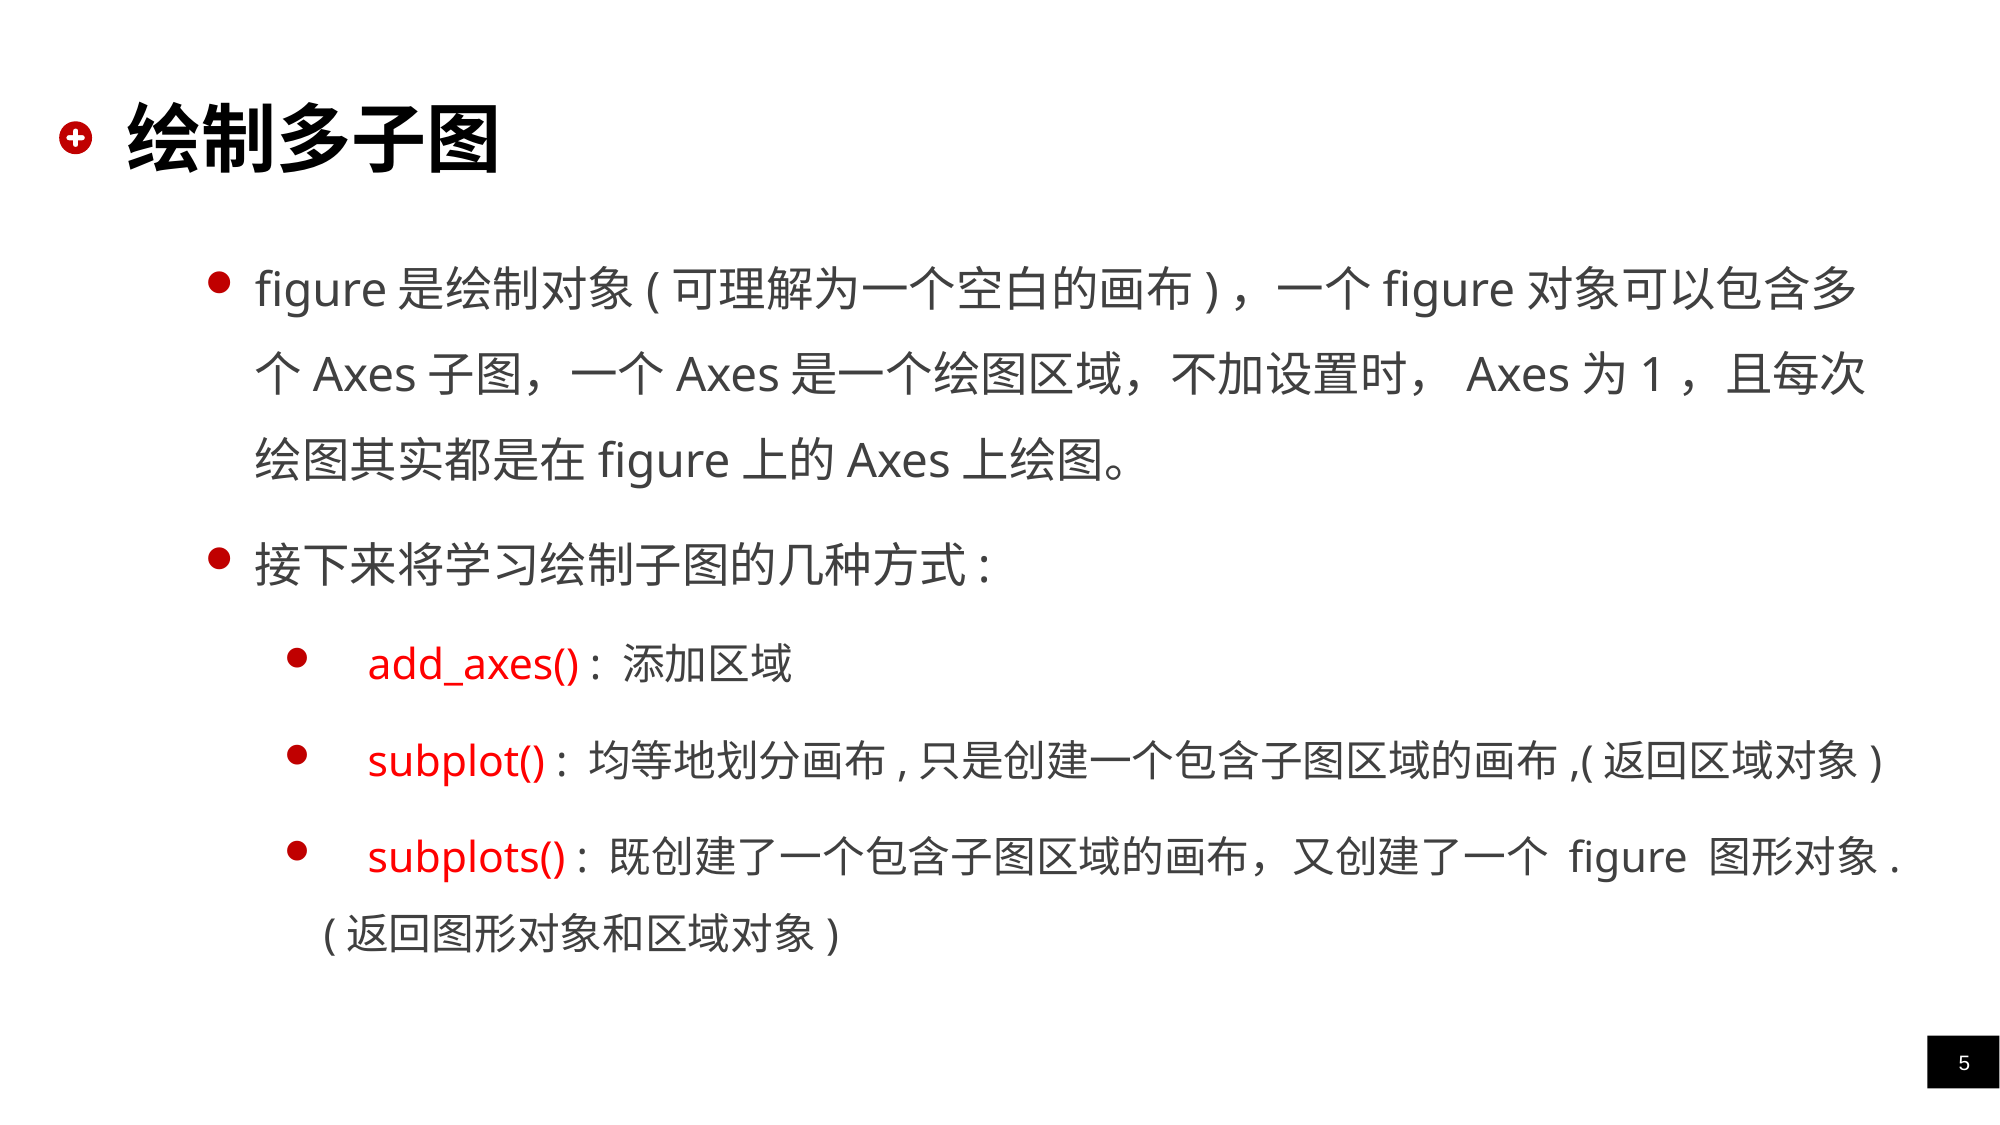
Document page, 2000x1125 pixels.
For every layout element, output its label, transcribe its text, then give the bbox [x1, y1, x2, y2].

title 绘制多子图 [111, 83, 1899, 192]
list figure是绘制对象(可理解为一个空白的画布)，一个figure对象可以包含多个Axes子图，一个Axes是一个绘图区域，不加设置时，Axes为1，且每次绘图其实都是在figure上的Axes上绘图。 接下来将学习绘制子图的几种方式: add_axes() : 添加区域 subplot() : 均等地划分画布,只是创建一个包含子图区域的画布,(返回区域对象) subplots() : 既创建了一个包含子图区域的画布，又创建了一个 figure 图形对象.(返回图形对象和区域对象) [111, 222, 1899, 1037]
